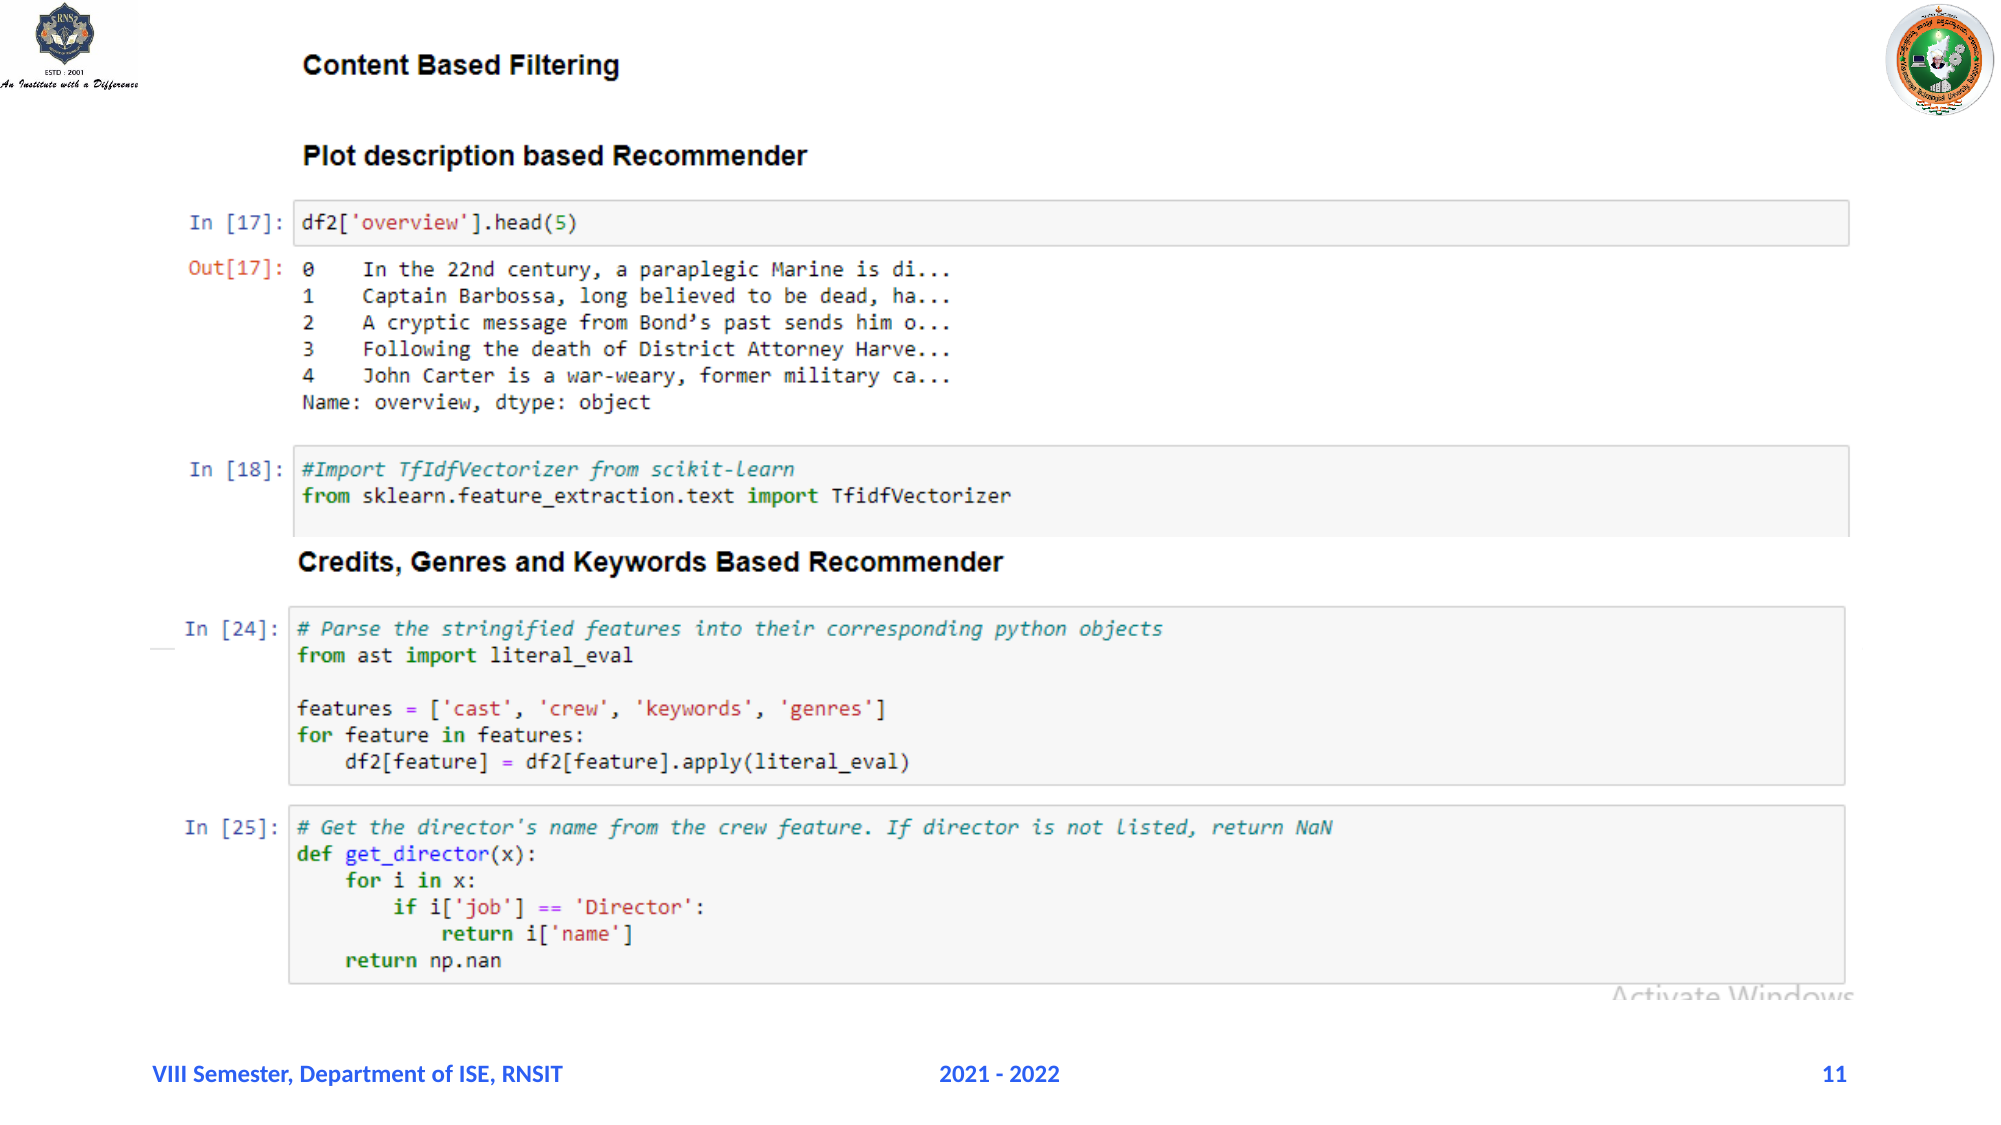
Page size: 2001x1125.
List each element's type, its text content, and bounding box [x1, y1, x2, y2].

picture [0, 0, 138, 90]
slide_number VIII Semester, Department of ISE, RNSIT [137, 1042, 662, 1103]
footer 2021 - 2022 [662, 1042, 1338, 1103]
picture [1882, 2, 1997, 117]
slide_number 11 [1412, 1042, 1863, 1103]
picture [149, 12, 1863, 1000]
